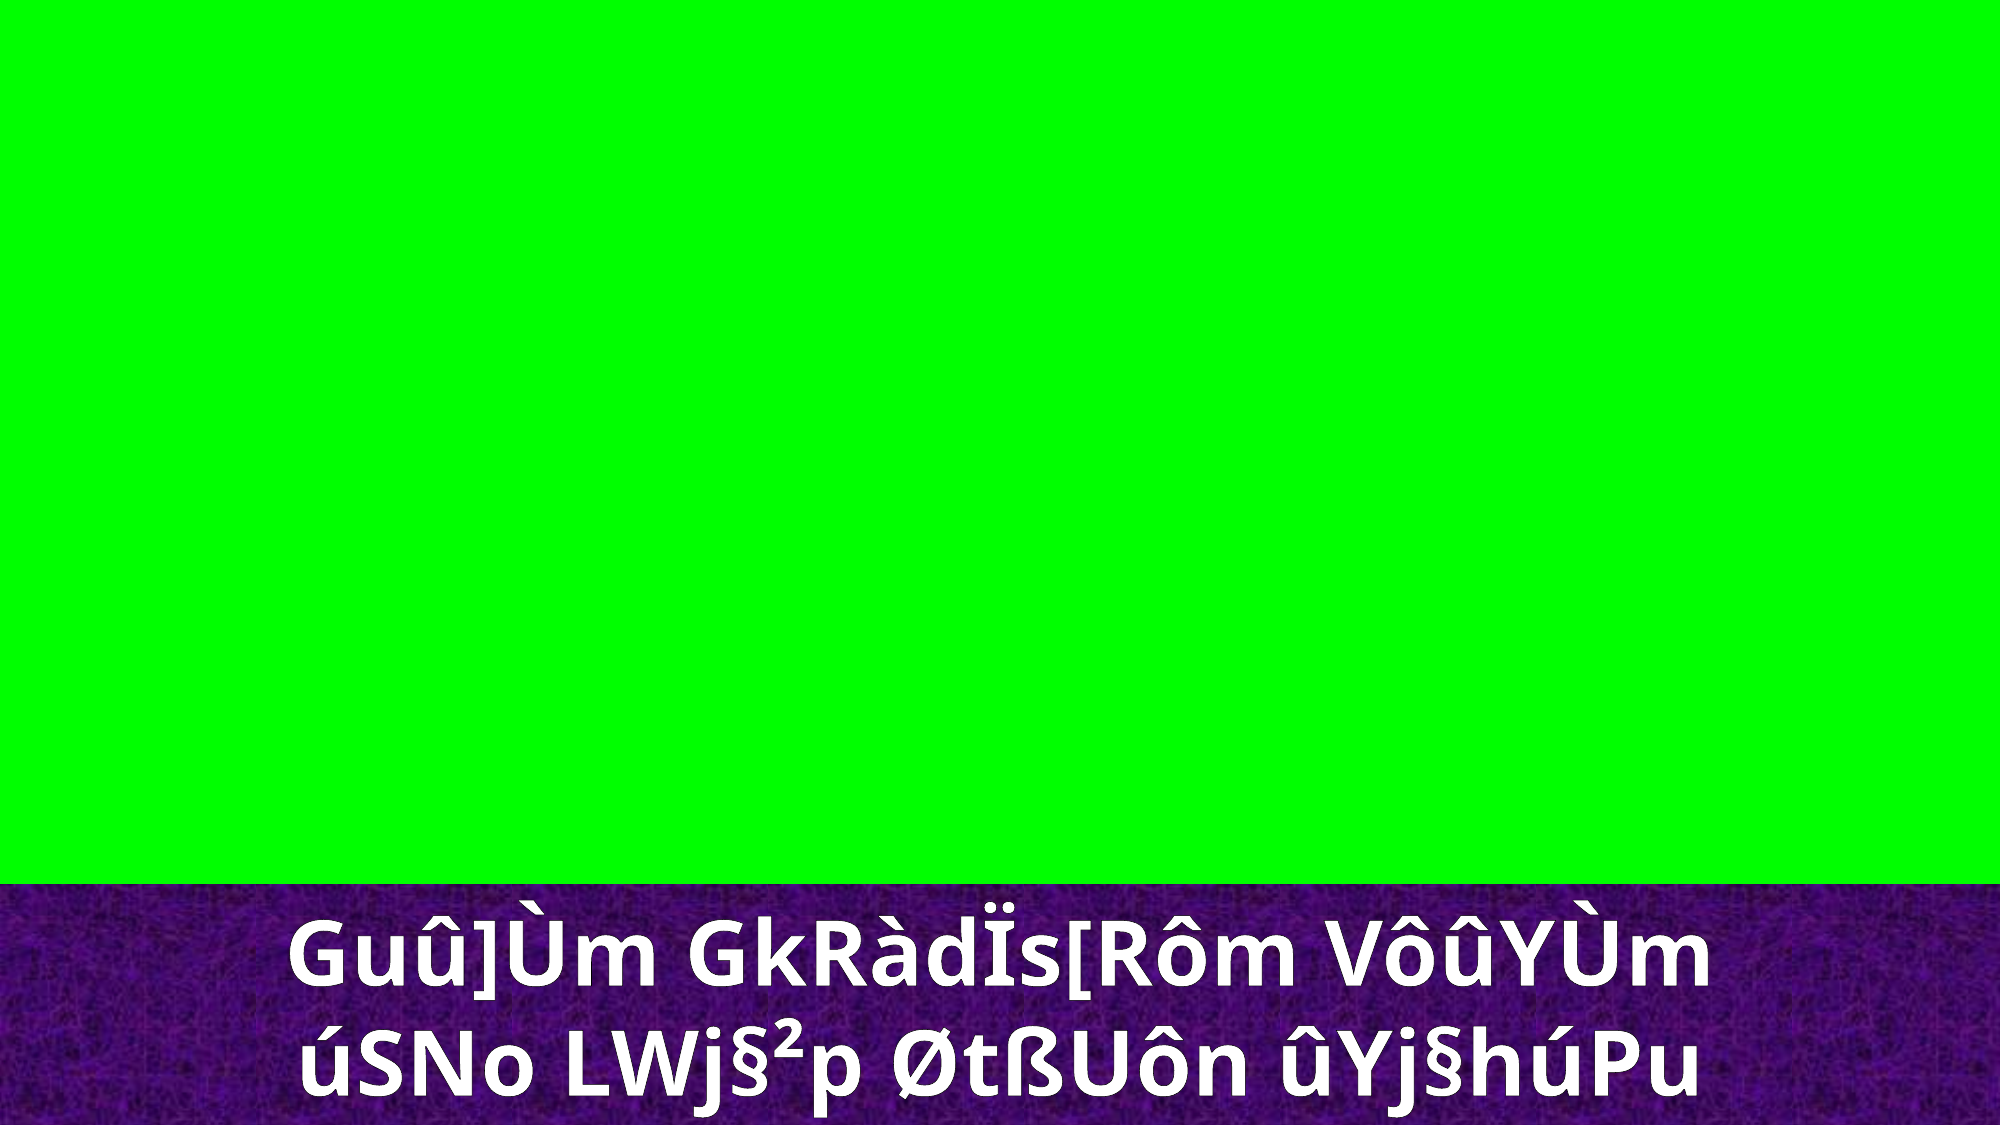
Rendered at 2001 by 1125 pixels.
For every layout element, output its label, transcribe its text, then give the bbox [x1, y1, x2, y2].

text_box Guû]Ùm GkRàdÏs[Rôm VôûYÙm úSNo LWj§²p ØtßUôn ûYj§húPu [0, 886, 2000, 1122]
